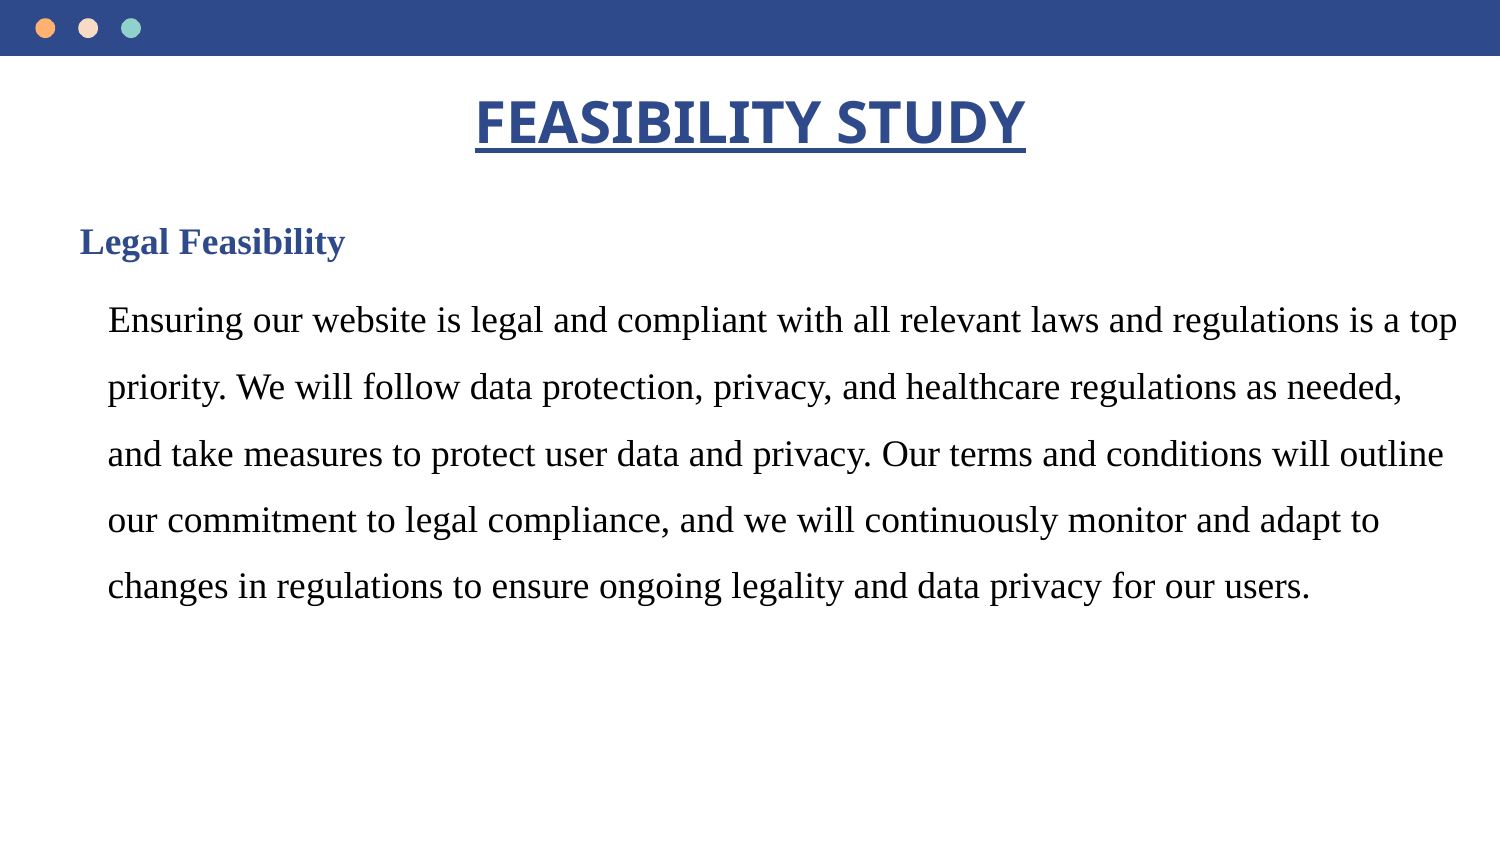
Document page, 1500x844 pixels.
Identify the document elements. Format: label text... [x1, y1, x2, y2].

subtitle Ensuring our website is legal and compliant with all relevant laws and regulations is a top priority. We will follow data protection, privacy, and healthcare regulations as needed, and take measures to protect user data and privacy. Our terms and conditions will outline our commitment to legal compliance, and we will continuously monitor and adapt to changes in regulations to ensure ongoing legality and data privacy for our users. [55, 258, 1475, 548]
title Legal Feasibility [55, 202, 493, 258]
title FEASIBILITY STUDY [117, 70, 1383, 148]
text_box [0, 0, 1500, 57]
